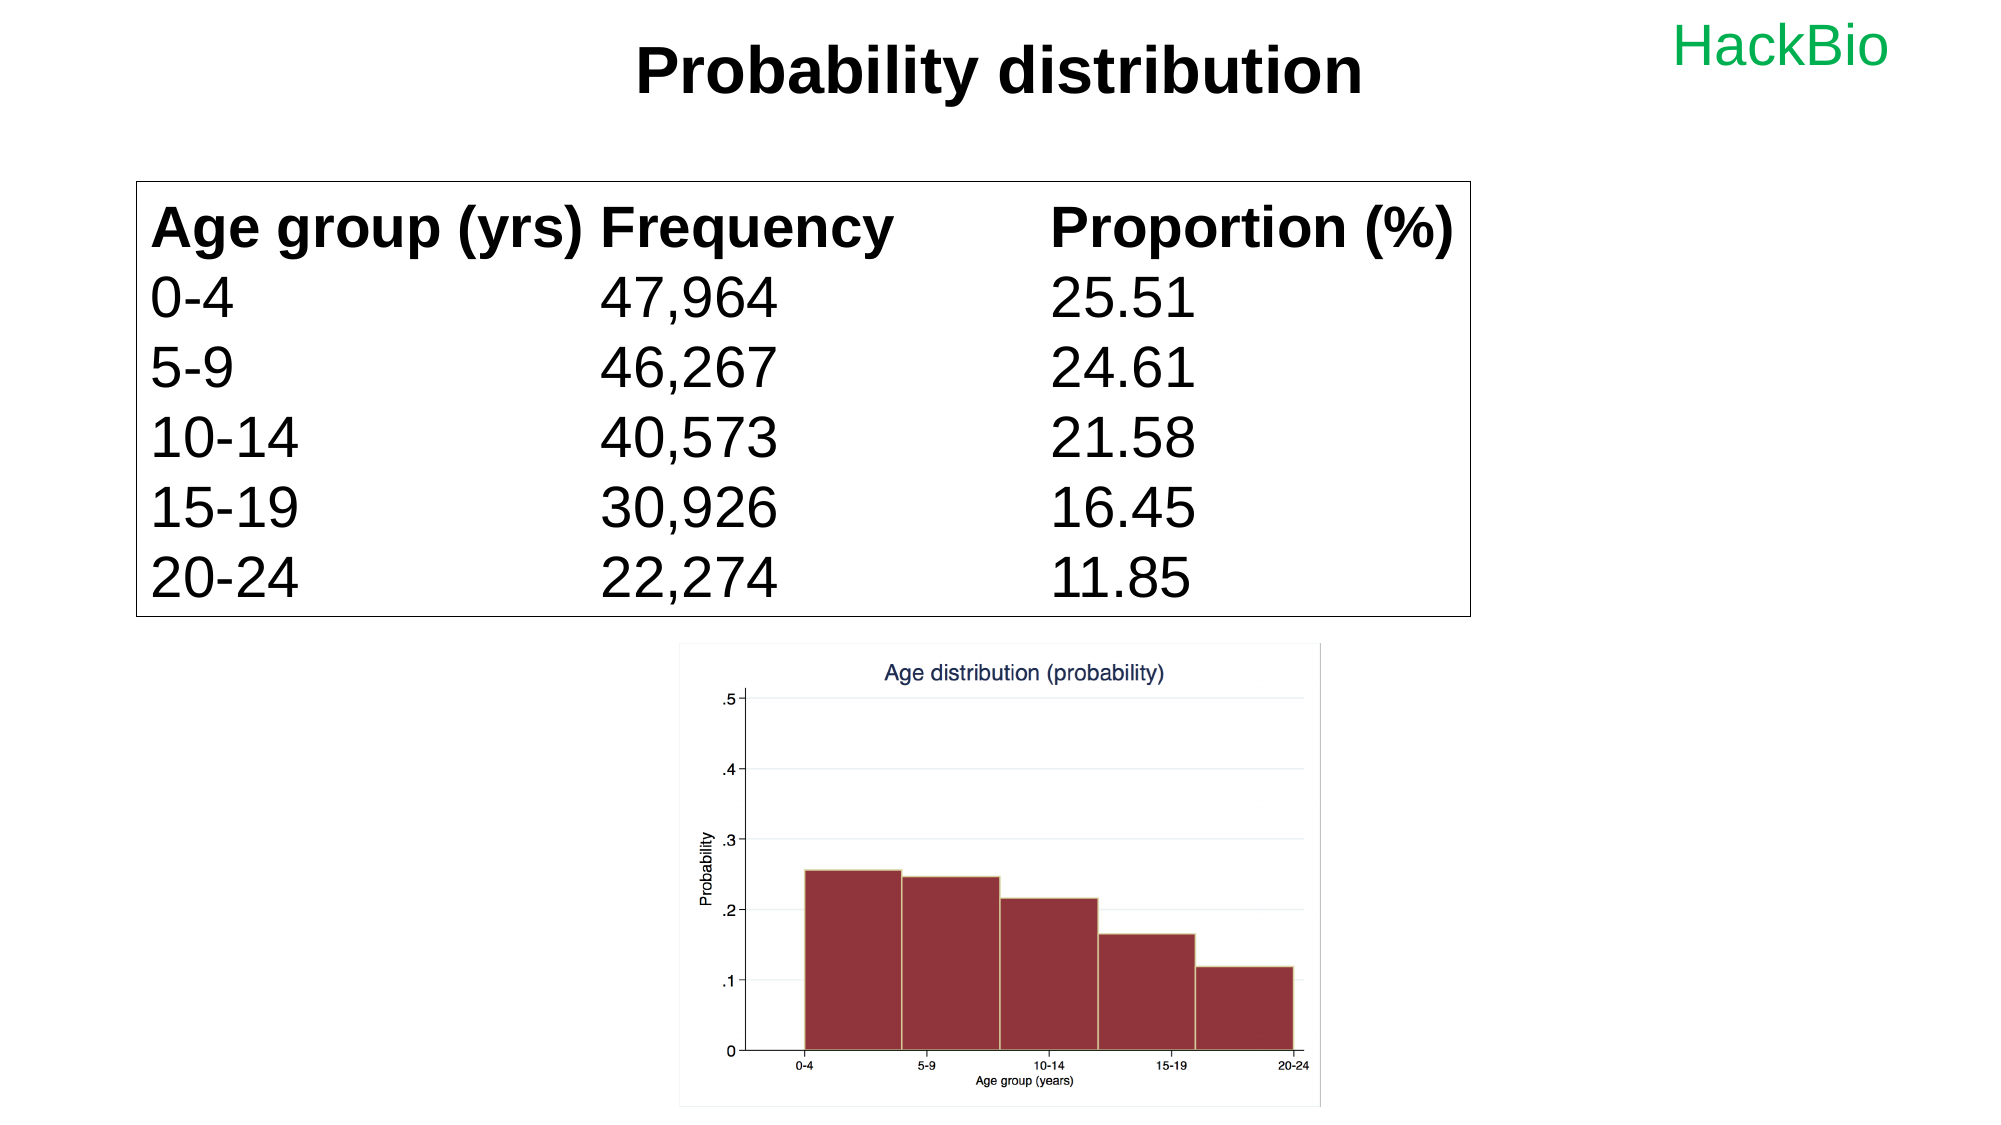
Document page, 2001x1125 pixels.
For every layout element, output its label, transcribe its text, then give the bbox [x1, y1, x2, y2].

title Probability distribution [0, 3, 2000, 141]
text_box Age group (yrs) Frequency Proportion (%) 0-4 47,964 25.51 5-9 46,267 24.61 10-14 40,573 21.58 15-19 30,926 16.45 20-24 22,274 11.85 [136, 181, 1471, 617]
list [679, 643, 1321, 1107]
